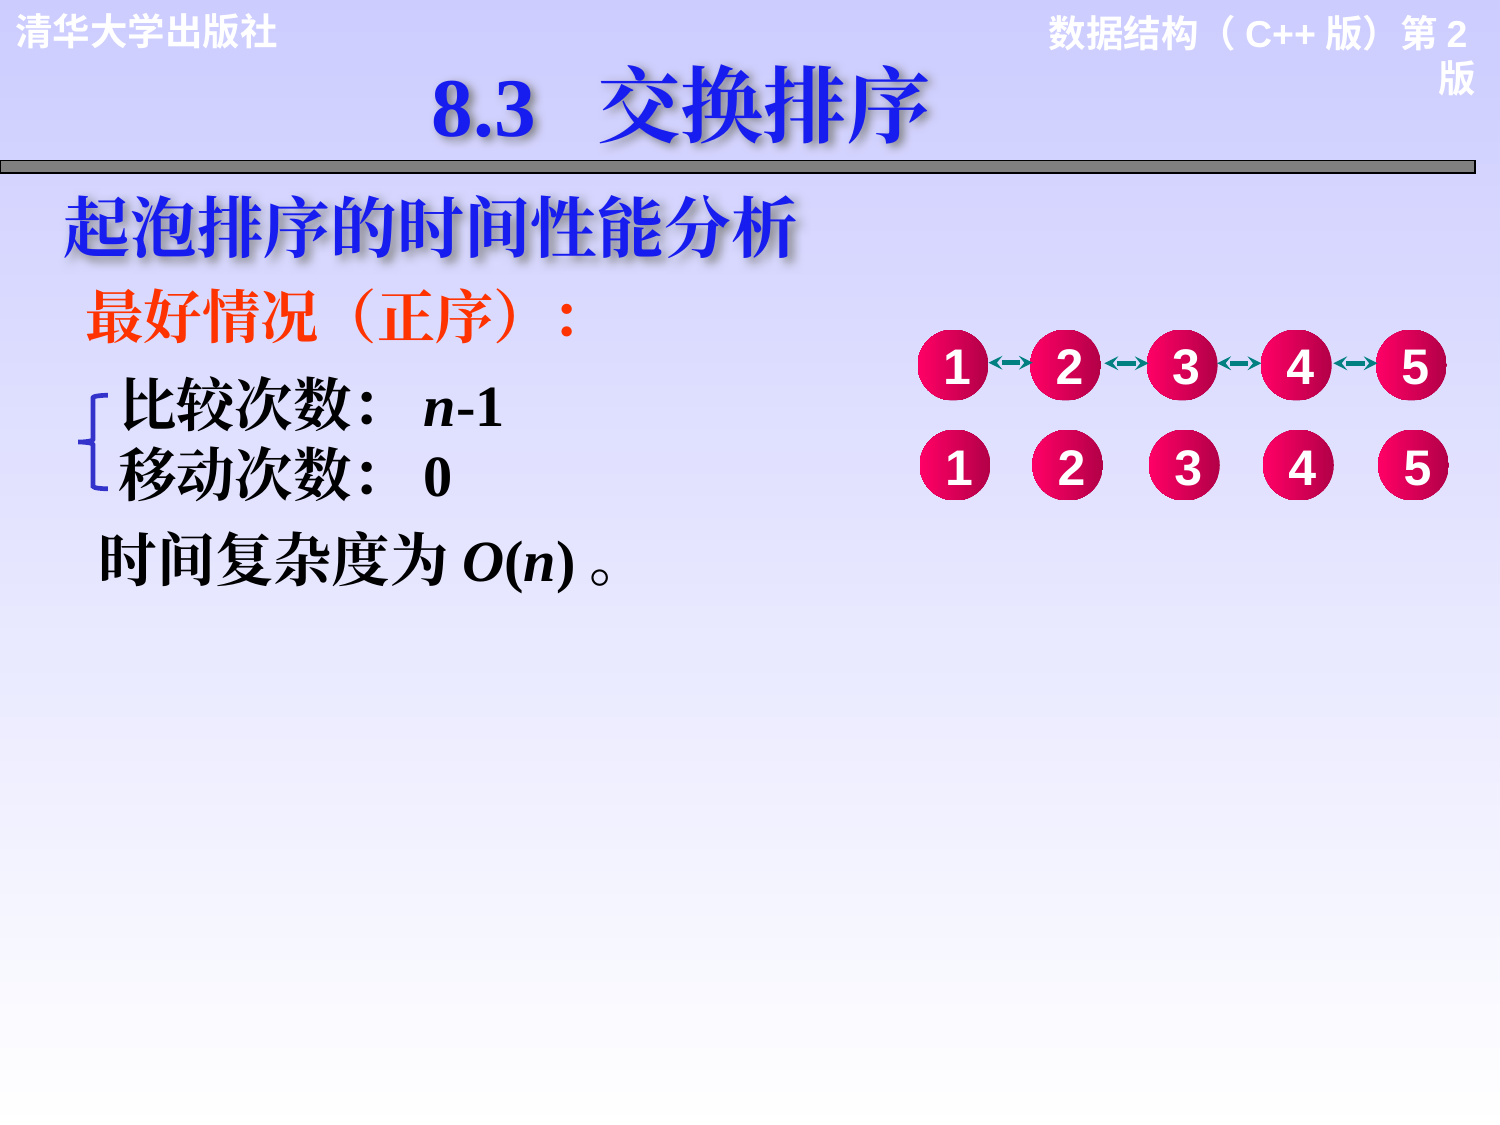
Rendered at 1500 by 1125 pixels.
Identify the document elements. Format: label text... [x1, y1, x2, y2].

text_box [77, 360, 620, 517]
text_box 最好情况（正序）： [70, 273, 780, 359]
text_box 时间复杂度为O(n)。 [78, 515, 669, 601]
text_box 8.3 交换排序 [416, 45, 1008, 161]
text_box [919, 429, 1450, 501]
text_box 起泡排序的时间性能分析 [48, 178, 1001, 274]
table_cell O(1) [990, 364, 1376, 369]
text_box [917, 329, 1448, 401]
